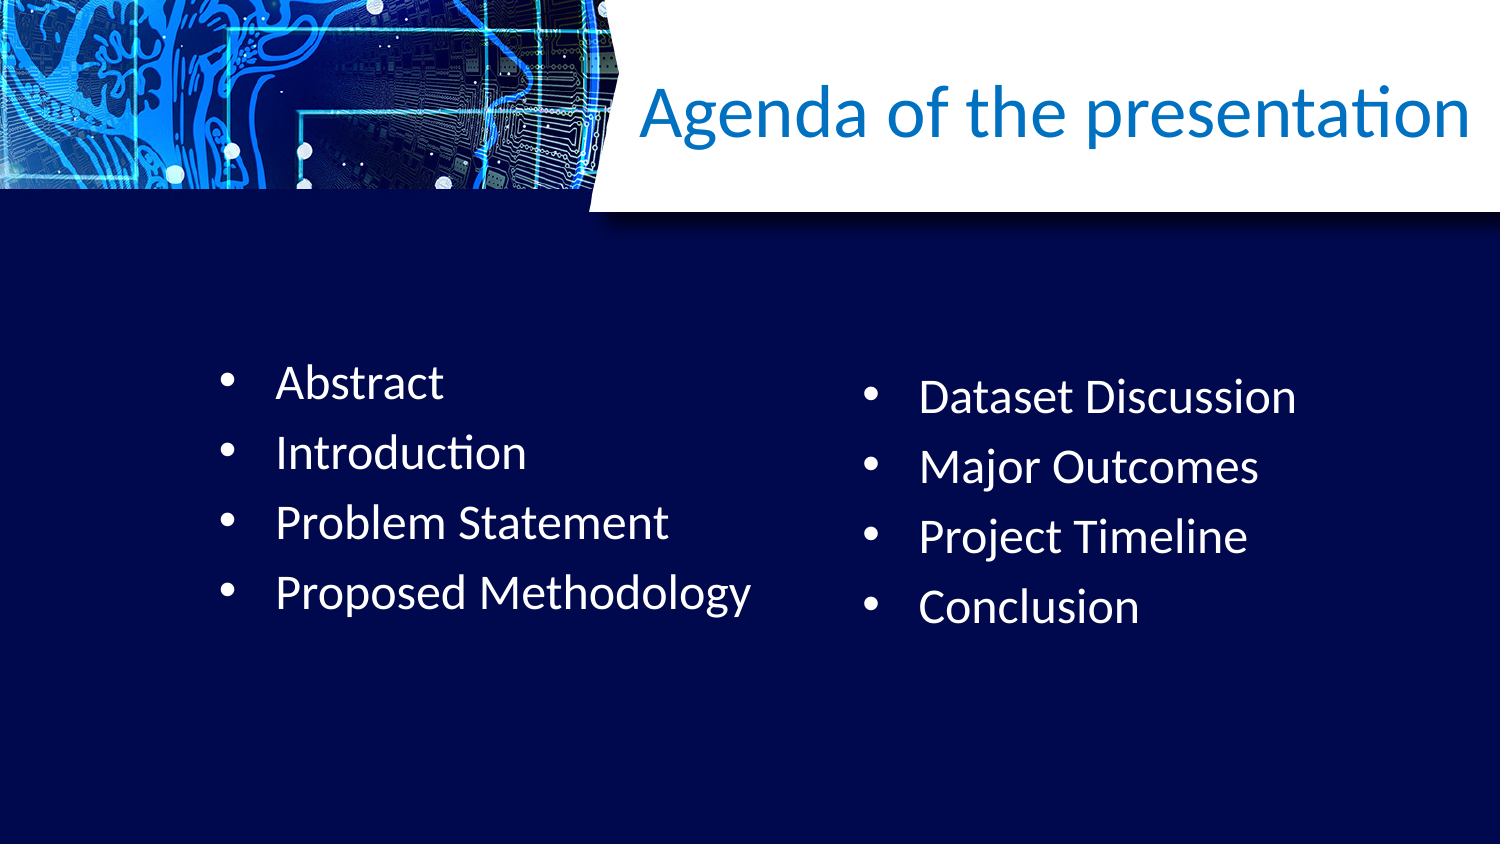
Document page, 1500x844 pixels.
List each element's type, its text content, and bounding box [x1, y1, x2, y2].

list Dataset Discussion Major Outcomes Project Timeline Conclusion [847, 355, 1500, 730]
picture [152, 156, 159, 163]
title Agenda of the presentation [160, 44, 1488, 171]
picture [0, 0, 1500, 844]
list Abstract Introduction Problem Statement Proposed Methodology [204, 342, 867, 716]
picture [150, 168, 164, 179]
